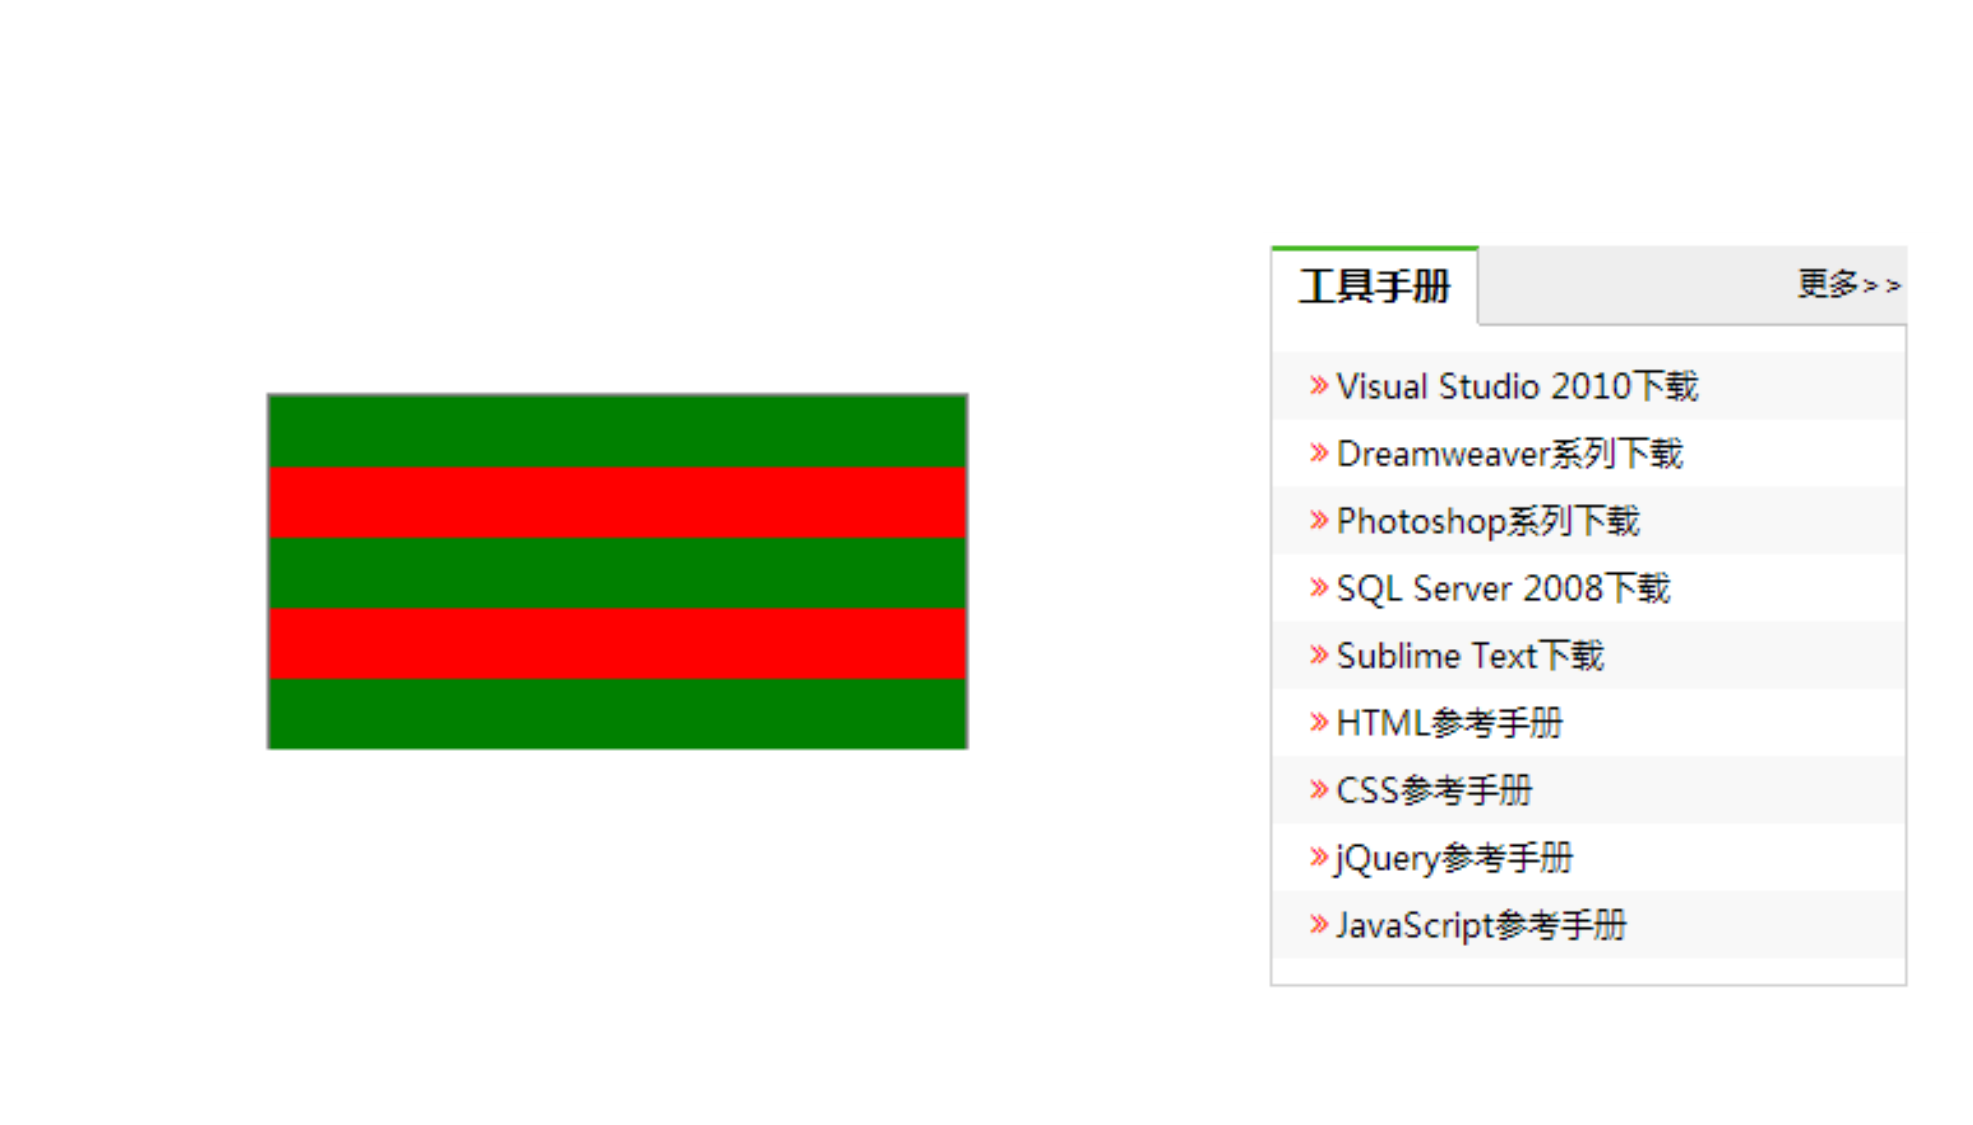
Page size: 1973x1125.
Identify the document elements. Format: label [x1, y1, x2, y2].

picture [1262, 231, 1939, 1003]
list [181, 359, 1037, 793]
